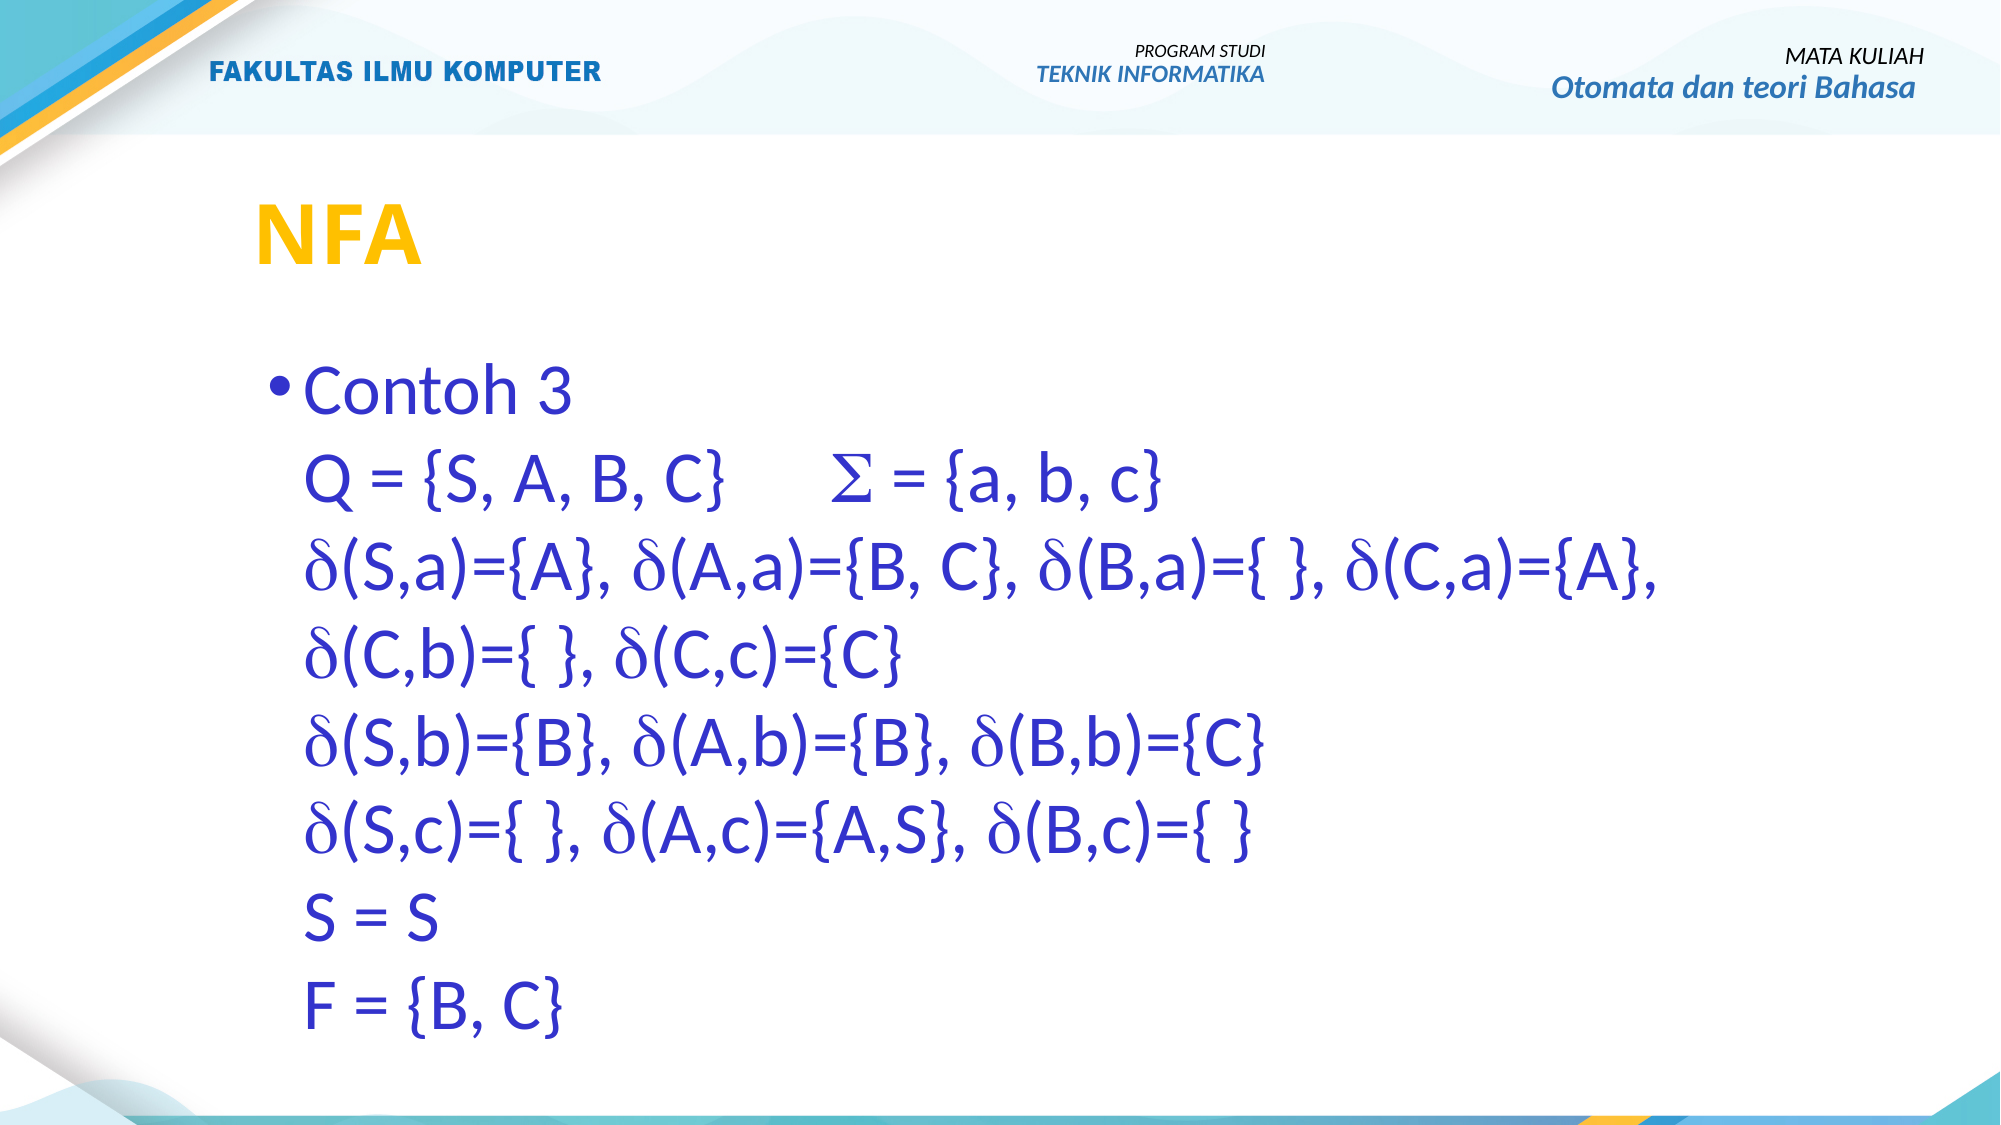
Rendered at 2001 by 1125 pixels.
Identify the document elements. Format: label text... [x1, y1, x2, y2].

list Contoh 3 Q = {S, A, B, C}  = {a, b, c} (S,a)={A}, (A,a)={B, C}, (B,a)={ }, (C,a)={A}, (C,b)={ }, (C,c)={C} (S,b)={B}, (A,b)={B}, (B,b)={C} (S,c)={ }, (A,c)={A,S}, (B,c)={ } S = S F = {B, C} [252, 333, 1724, 1059]
text_box MATA KULIAH Otomata dan teori Bahasa [1374, 35, 1940, 147]
picture [0, 0, 2000, 1125]
title nfa [252, 141, 1852, 332]
text_box PROGRAM STUDI TEKNIK INFORMATIKA [904, 33, 1281, 118]
